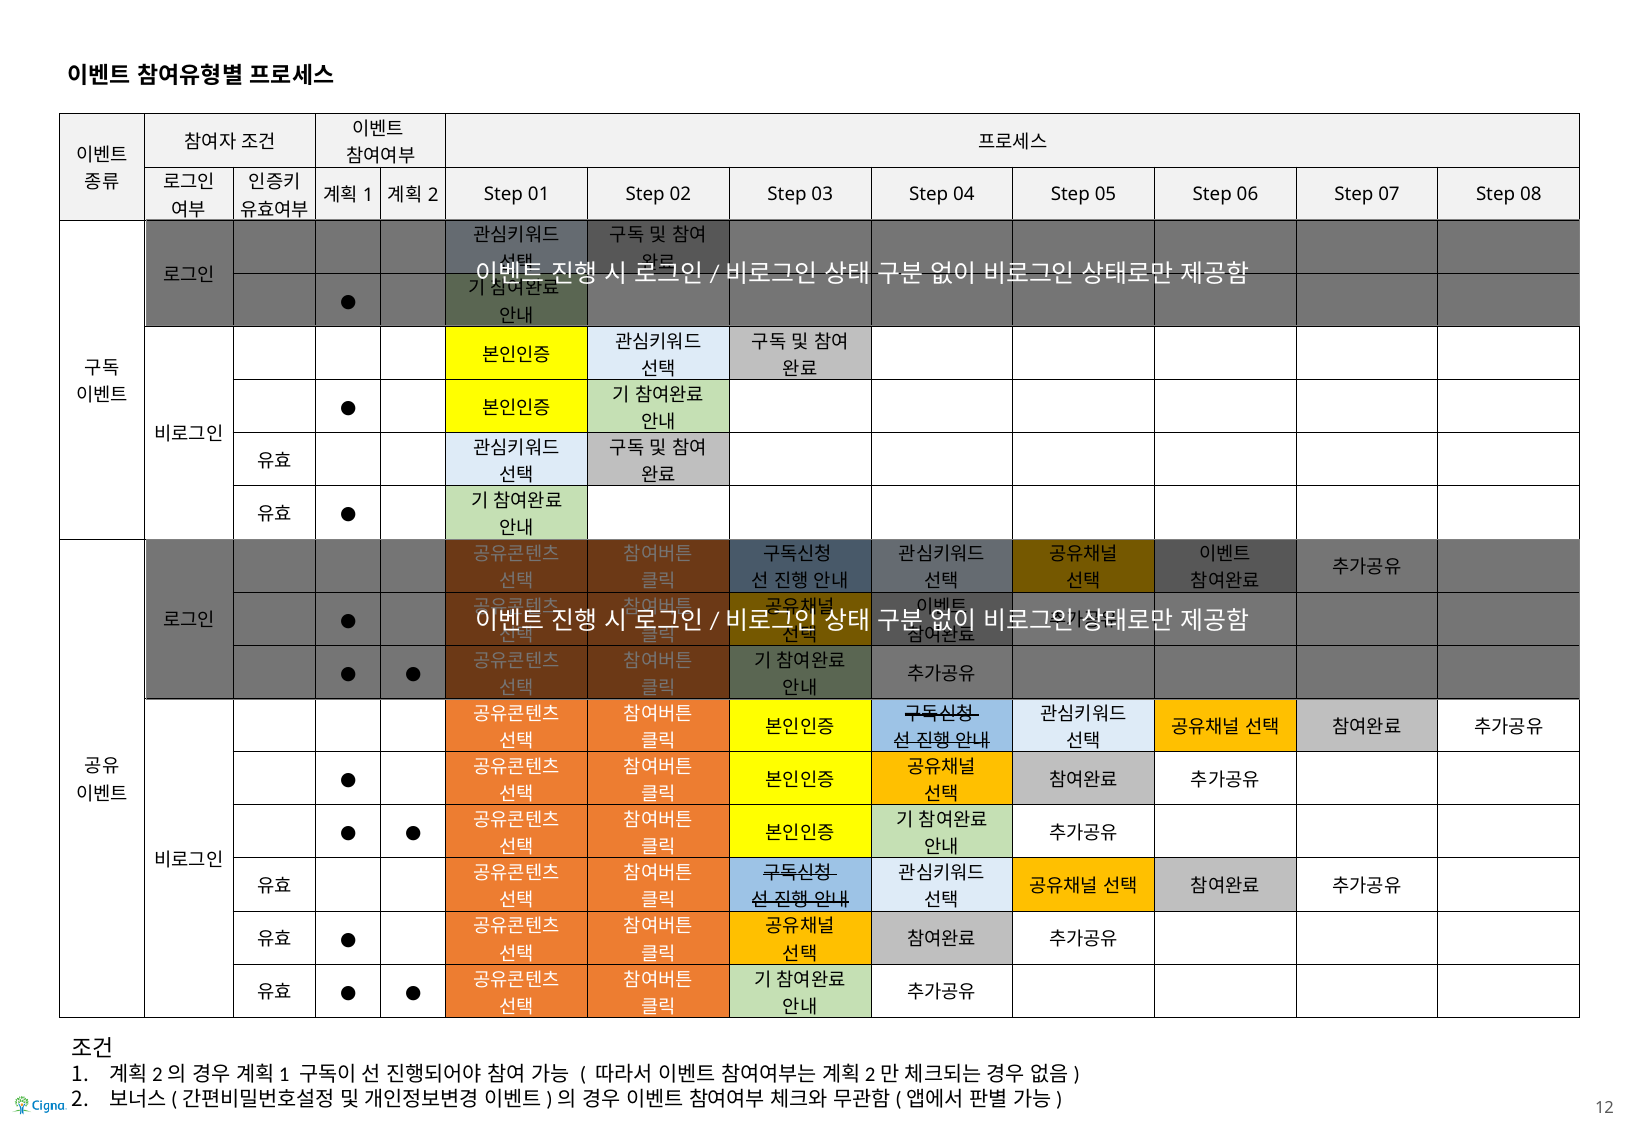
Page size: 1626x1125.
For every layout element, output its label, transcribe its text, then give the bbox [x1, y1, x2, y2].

table_cell 참여버튼 클릭 [588, 805, 729, 857]
table_cell [588, 486, 729, 539]
table_cell ● [316, 752, 380, 804]
table_cell 추가공유 [1155, 752, 1296, 804]
table_cell 기 참여완료 안내 [446, 486, 587, 539]
table_cell [381, 380, 445, 432]
table_cell [316, 327, 380, 379]
table_cell [1155, 433, 1296, 485]
table_cell [316, 858, 380, 911]
table_cell 유효 [234, 965, 315, 1017]
table_cell [381, 700, 445, 751]
table_cell [381, 433, 445, 485]
table_cell 관심키워드 선택 [1013, 700, 1154, 751]
table_cell [234, 805, 315, 857]
table_cell 공유콘텐츠 선택 [446, 752, 587, 804]
table_cell [1013, 380, 1154, 432]
table_cell [730, 380, 871, 432]
table_cell [1155, 912, 1296, 964]
table_cell [316, 700, 380, 751]
table_cell 구독신청 선 진행 안내 [872, 700, 1012, 751]
table_cell [234, 380, 315, 432]
table_cell 추가공유 [1013, 912, 1154, 964]
table_cell [1297, 965, 1437, 1017]
table_cell [1297, 752, 1437, 804]
table_cell [1297, 327, 1437, 379]
table_cell [1013, 433, 1154, 485]
table_cell [1438, 327, 1579, 379]
table_cell 로그인 여부 [145, 168, 233, 220]
table_cell [1297, 486, 1437, 539]
table_cell [234, 700, 315, 751]
table_cell 유효 [234, 858, 315, 911]
table_cell 공유채널 선택 [872, 752, 1012, 804]
table_cell ● [316, 380, 380, 432]
table_cell [1155, 486, 1296, 539]
table_header 프로세스 [446, 114, 1579, 167]
table_cell 유효 [234, 433, 315, 485]
table_cell 참여버튼 클릭 [588, 965, 729, 1017]
table_cell 관심키워드 선택 [588, 327, 729, 379]
picture [10, 1094, 56, 1116]
table_cell 유효 [234, 912, 315, 964]
table_cell 공유콘텐츠 선택 [446, 912, 587, 964]
table_cell 공유채널 선택 [1155, 700, 1296, 751]
table_cell 유효 [234, 486, 315, 539]
table_cell Step 06 [1155, 168, 1296, 218]
table_cell [381, 752, 445, 804]
table_cell [1297, 912, 1437, 964]
table_cell 구독 이벤트 [60, 221, 144, 539]
table_cell 비로그인 [145, 327, 233, 539]
table_cell [872, 486, 1012, 539]
text_box 이벤트 진행 시 로그인/비로그인 상태 구분 없이 비로그인 상태로만 제공함 [146, 539, 1581, 700]
table_cell 기 참여완료 안내 [872, 805, 1012, 857]
table_cell 본인인증 [446, 327, 587, 379]
table_cell [381, 327, 445, 379]
table_cell [872, 433, 1012, 485]
table_cell [1155, 327, 1296, 379]
table_cell Step 04 [872, 168, 1012, 218]
text_box 이벤트 진행 시 로그인/비로그인 상태 구분 없이 비로그인 상태로만 제공함 [146, 218, 1581, 327]
table_cell 공유콘텐츠 선택 [446, 700, 587, 751]
table_cell 구독 및 참여 완료 [588, 433, 729, 485]
table_cell [316, 433, 380, 485]
table_cell 참여완료 [1297, 700, 1437, 751]
table_cell [1013, 486, 1154, 539]
table_cell 본인인증 [730, 805, 871, 857]
table_cell [1438, 965, 1579, 1017]
text_box 조건 계획2의 경우 계획1 구독이 선 진행되어야 참여 가능 ( 따라서 이벤트 참여여부는 계획2만 체크되는 경우 없음) 보너스(간편비밀번호설정 및 개인정보변경 이벤트)의 경우 이벤트 참여여부 체크와 무관함(앱에서 판별 가능) [56, 1025, 1095, 1118]
table_cell 본인인증 [446, 380, 587, 432]
table_cell 추가공유 [1013, 805, 1154, 857]
table_cell 본인인증 [730, 752, 871, 804]
table_cell Step 08 [1438, 168, 1579, 218]
table_cell Step 07 [1297, 168, 1437, 218]
table_cell [1155, 965, 1296, 1017]
table_cell 관심키워드 선택 [446, 433, 587, 485]
table_cell ● [381, 965, 445, 1017]
table_cell 공유콘텐츠 선택 [446, 858, 587, 911]
table_cell [1013, 965, 1154, 1017]
table_cell [730, 486, 871, 539]
table_cell Step 02 [588, 168, 729, 218]
table_cell [381, 486, 445, 539]
table_header 이벤트 종류 [60, 114, 144, 220]
table_cell 본인인증 [730, 700, 871, 751]
table_cell 참여완료 [1013, 752, 1154, 804]
table_cell [1155, 380, 1296, 432]
table_cell ● [316, 965, 380, 1017]
table_cell [872, 327, 1012, 379]
table_cell 인증키 유효여부 [234, 168, 315, 218]
table_cell Step 01 [446, 168, 587, 218]
table_cell 공유콘텐츠 선택 [446, 805, 587, 857]
table_cell 공유콘텐츠 선택 [446, 965, 587, 1017]
table_cell 추가공유 [1438, 700, 1579, 751]
table_cell [872, 380, 1012, 432]
table_cell [1297, 805, 1437, 857]
table_cell 참여완료 [872, 912, 1012, 964]
table_cell ● [316, 912, 380, 964]
table_cell [1438, 380, 1579, 432]
table_cell 계획1 [316, 168, 380, 218]
table_cell [1438, 912, 1579, 964]
table_cell [1438, 752, 1579, 804]
table_cell 참여버튼 클릭 [588, 858, 729, 911]
table_cell 기 참여완료 안내 [588, 380, 729, 432]
table_cell [1438, 858, 1579, 911]
table_cell 추가공유 [1297, 858, 1437, 911]
table_cell [730, 433, 871, 485]
table_cell [1297, 433, 1437, 485]
table_cell 참여버튼 클릭 [588, 700, 729, 751]
table_cell [381, 858, 445, 911]
table_cell 참여버튼 클릭 [588, 912, 729, 964]
table_cell [1013, 327, 1154, 379]
table_cell [381, 912, 445, 964]
table_cell ● [381, 805, 445, 857]
table_cell [1438, 486, 1579, 539]
table_cell 공유채널 선택 [730, 912, 871, 964]
table_cell [1297, 380, 1437, 432]
table_cell 계획2 [381, 168, 445, 218]
table_cell 참여완료 [1155, 858, 1296, 911]
table_cell ● [316, 805, 380, 857]
table_cell 참여버튼 클릭 [588, 752, 729, 804]
table_cell Step 05 [1013, 168, 1154, 218]
table_cell [234, 752, 315, 804]
table_cell [1438, 805, 1579, 857]
table_cell 구독 및 참여 완료 [730, 327, 871, 379]
table_header 참여자 조건 [145, 114, 315, 167]
text_box 이벤트 참여유형별 프로세스 [52, 52, 351, 96]
table_cell 비로그인 [145, 699, 233, 1017]
table_cell 기 참여완료 안내 [730, 965, 871, 1017]
table_cell 관심키워드 선택 [872, 858, 1012, 911]
table_cell 공유채널 선택 [1013, 858, 1154, 911]
table_cell Step 03 [730, 168, 871, 218]
table_cell [1155, 805, 1296, 857]
table_cell 구독신청 선 진행 안내 [730, 858, 871, 911]
table_cell 추가공유 [872, 965, 1012, 1017]
table_cell ● [316, 486, 380, 539]
table_cell [1438, 433, 1579, 485]
table_cell 공유 이벤트 [60, 540, 144, 1017]
table_header 이벤트 참여여부 [316, 114, 445, 167]
table_cell [234, 327, 315, 379]
